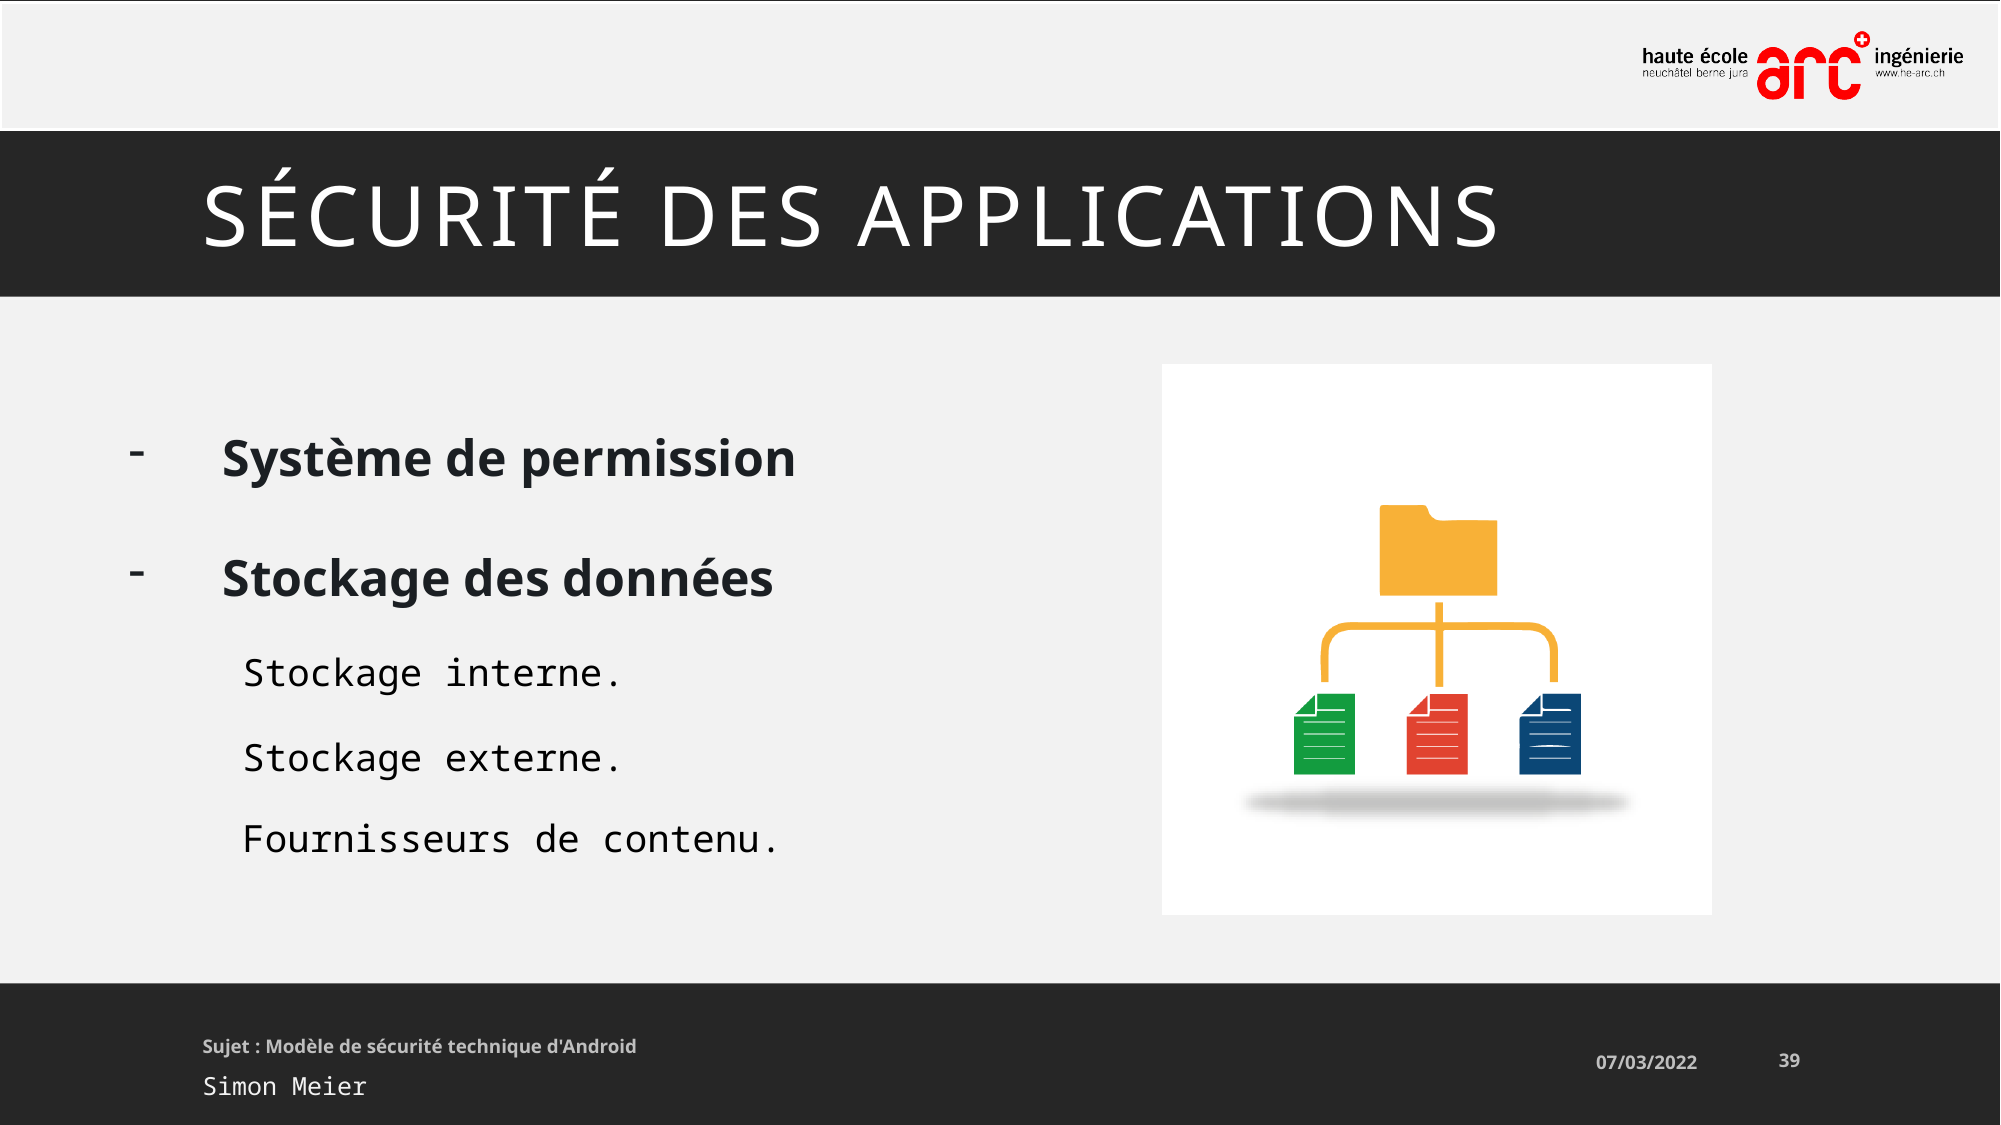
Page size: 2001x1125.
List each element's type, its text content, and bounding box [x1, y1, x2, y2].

text_box Fournisseurs de contenu. [152, 808, 1000, 868]
text_box Stockage externe. [152, 726, 1000, 786]
footer Sujet : Modèle de sécurité technique d'Android [187, 1015, 1425, 1076]
text_box Système de permission Stockage des données [38, 418, 1049, 674]
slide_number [1449, 1031, 1713, 1092]
picture [1642, 31, 1963, 101]
text_box [0, 1, 2000, 131]
slide_number 39 [1725, 1031, 1816, 1092]
text_box [0, 296, 2000, 984]
text_box Stockage interne. [152, 641, 1000, 702]
text_box Simon Meier [187, 1062, 1189, 1108]
title Sécurité des applications [187, 148, 1816, 279]
picture [1161, 364, 1713, 916]
